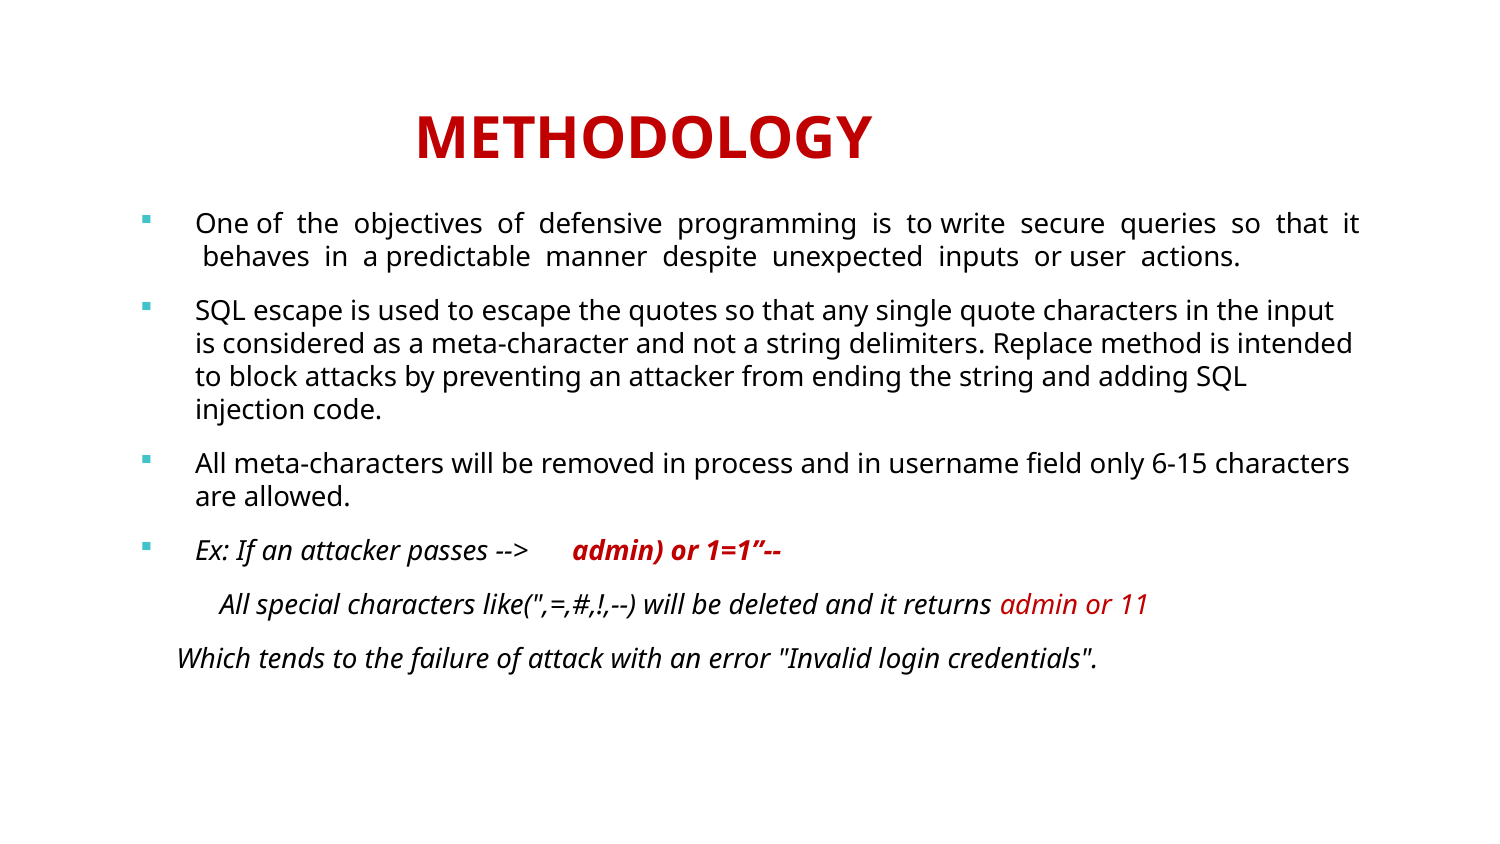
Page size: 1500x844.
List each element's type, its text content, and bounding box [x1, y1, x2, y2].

title METHODOLOGY [125, 37, 1375, 179]
list One of the objectives of defensive programming is to write secure queries so that it behaves in a predictable manner despite unexpected inputs or user actions. SQL escape is used to escape the quotes so that any single quote characters in the input is considered as a meta-character and not a string delimiters. Replace method is intended to block attacks by preventing an attacker from ending the string and adding SQL injection code. All meta-characters will be removed in process and in username field only 6-15 characters are allowed. Ex: If an attacker passes --> admin) or 1=1”-- All special characters like(",=,#,!,--) will be deleted and it returns admin or 11 Which tends to the failure of attack with an error "Invalid login credentials". [125, 190, 1375, 691]
